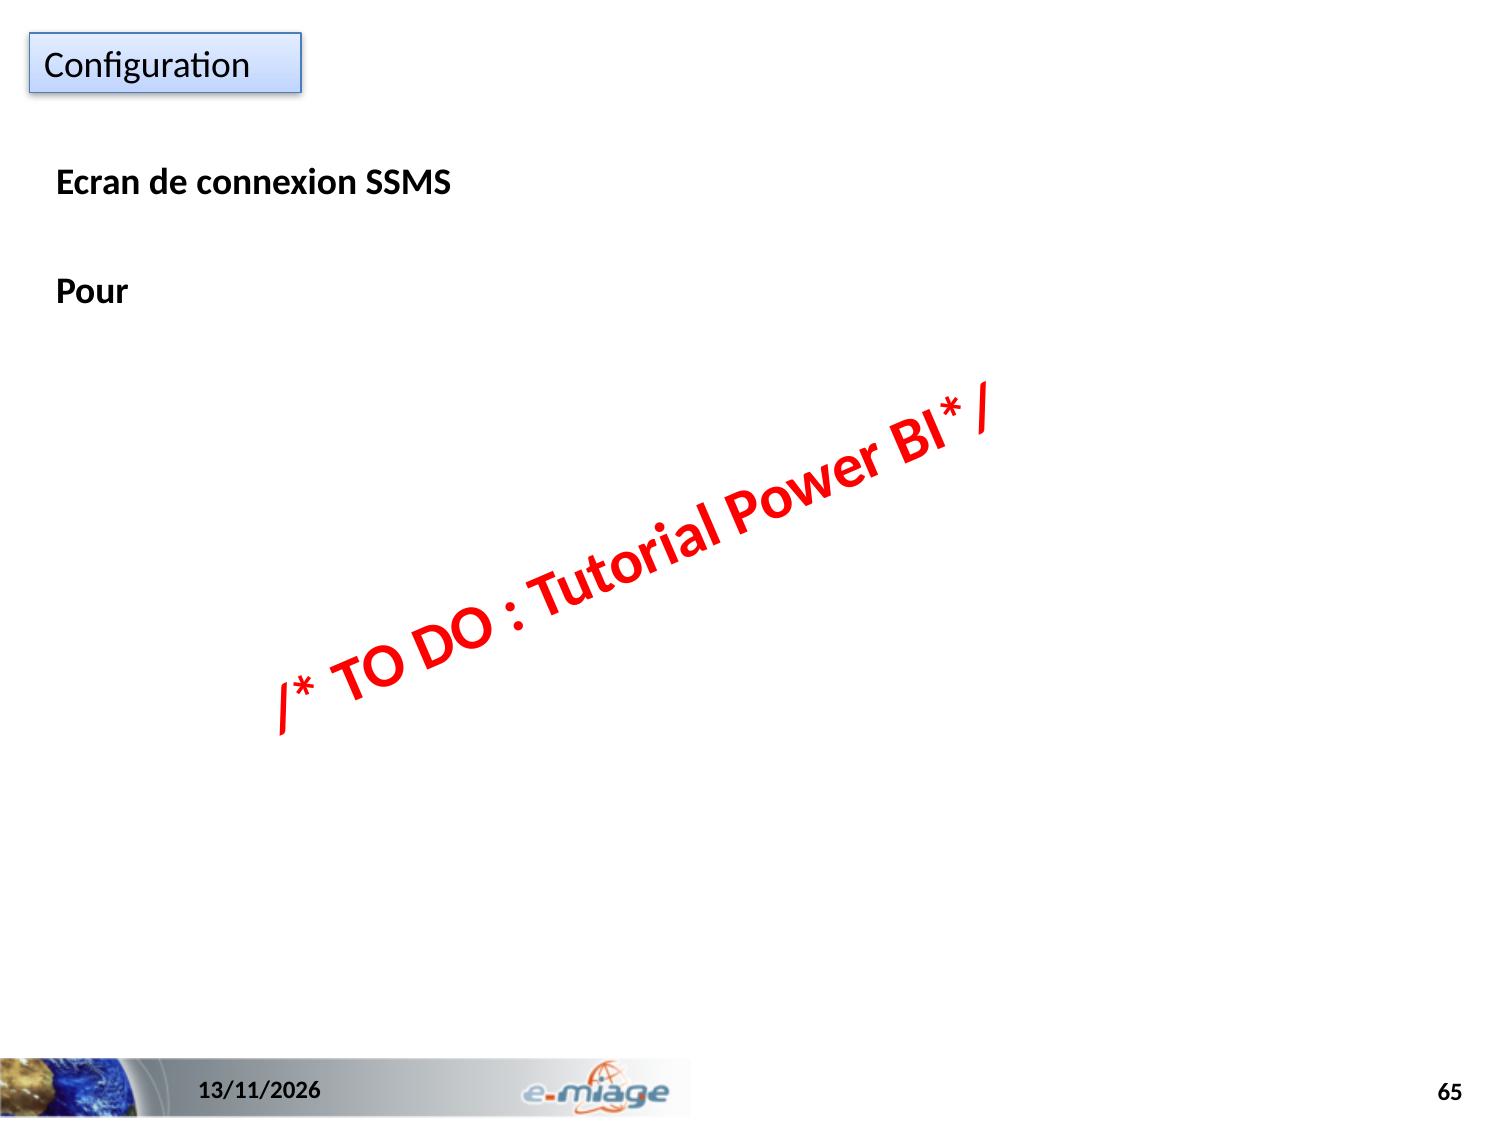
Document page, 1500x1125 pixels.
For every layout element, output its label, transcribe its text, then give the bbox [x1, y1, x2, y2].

text_box Ecran de connexion SSMS Pour [41, 149, 798, 319]
text_box /* TO DO : Tutorial Power BI*/ [238, 351, 1025, 758]
text_box Configuration [29, 32, 302, 93]
picture [0, 1058, 691, 1118]
